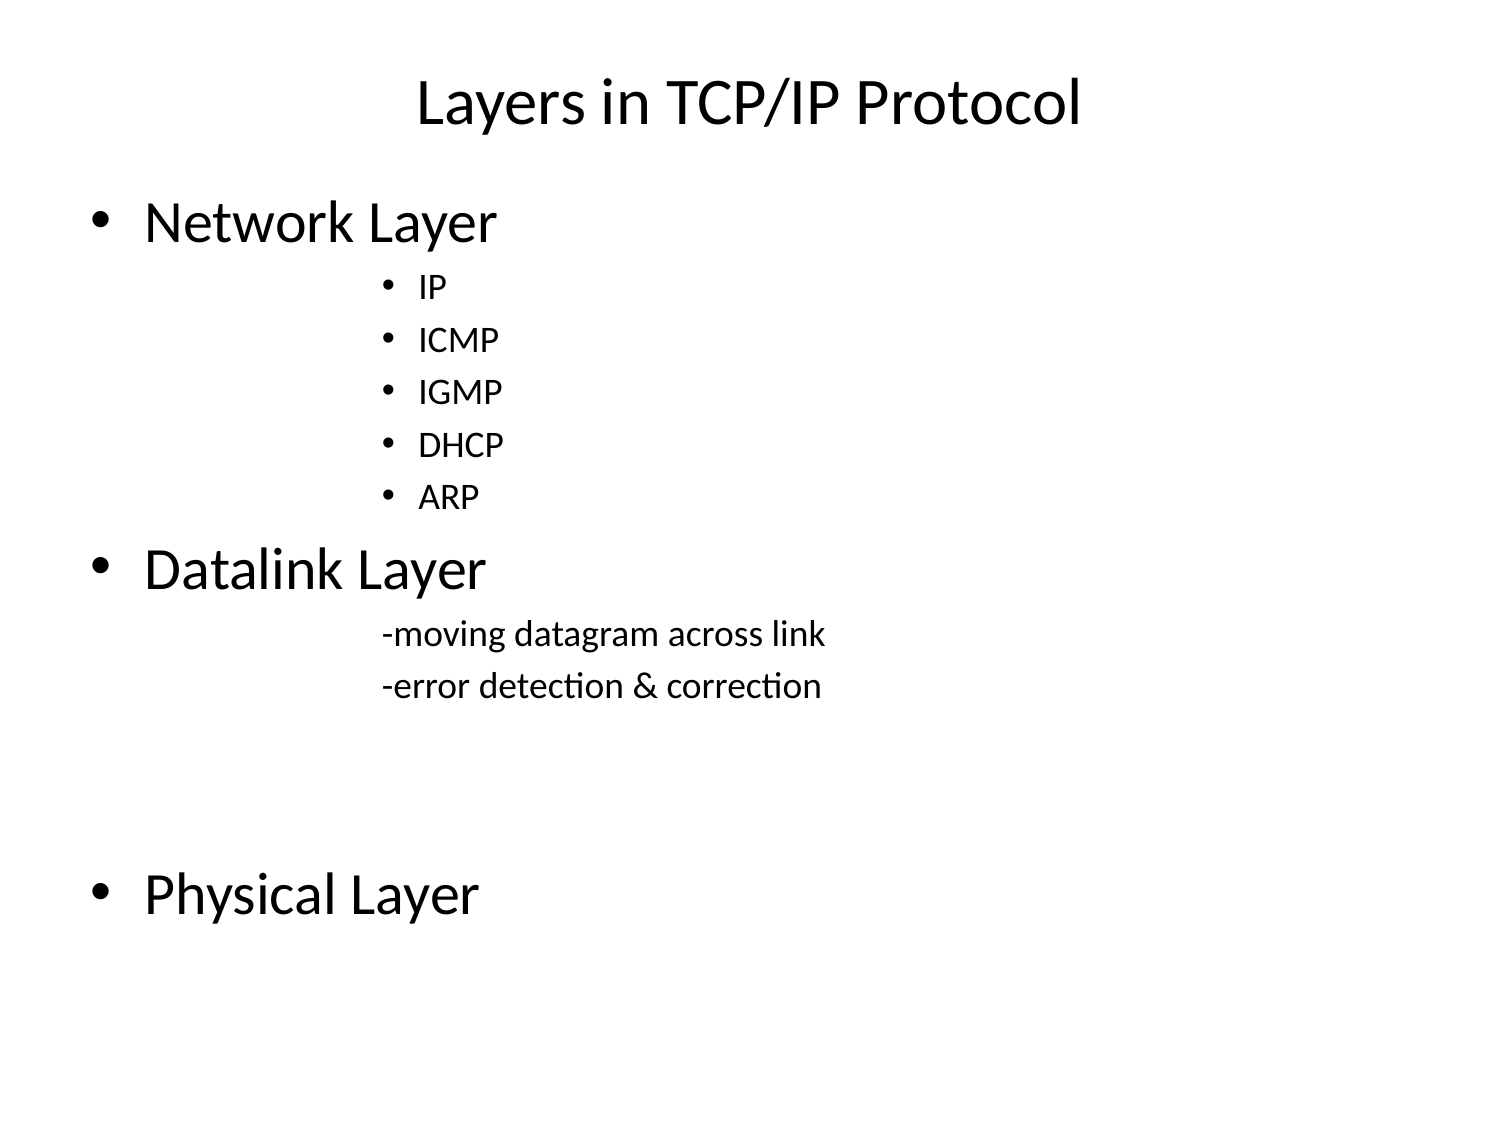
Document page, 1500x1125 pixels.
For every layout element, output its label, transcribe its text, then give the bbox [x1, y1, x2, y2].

list Network Layer IP ICMP IGMP DHCP ARP Datalink Layer -moving datagram across link -error detection & correction Physical Layer [75, 174, 1425, 1100]
title Layers in TCP/IP Protocol [75, 45, 1425, 150]
